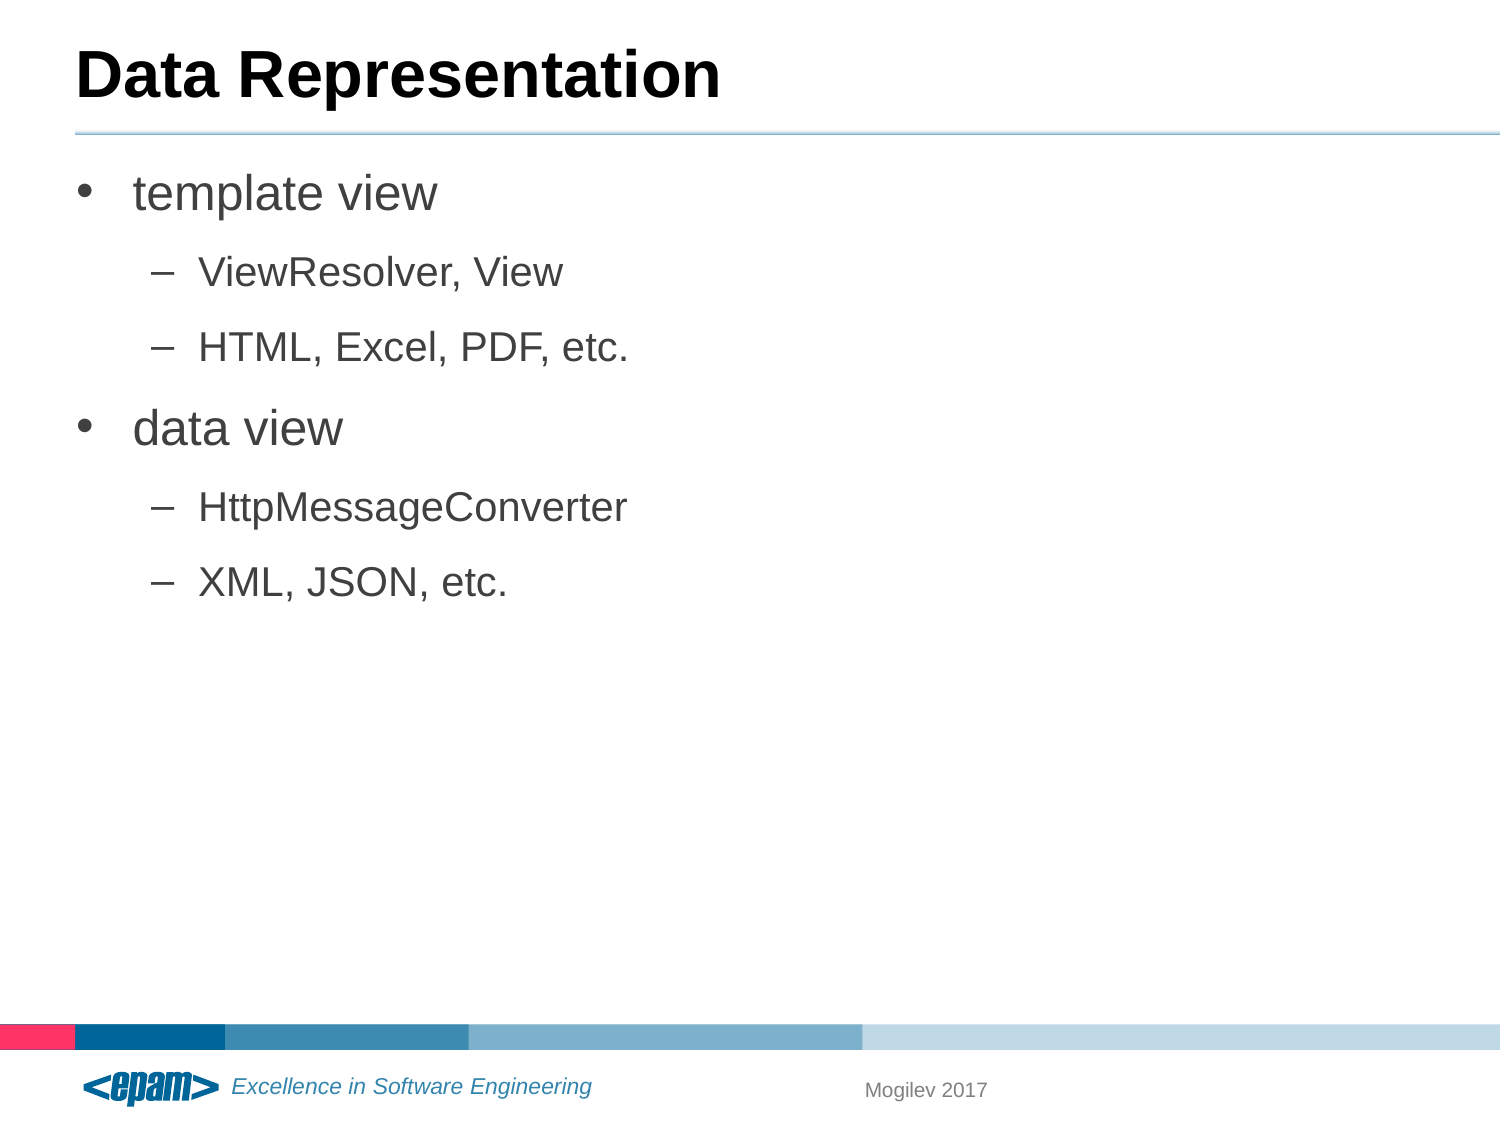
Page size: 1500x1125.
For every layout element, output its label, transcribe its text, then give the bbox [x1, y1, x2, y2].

list template view ViewResolver, View HTML, Excel, PDF, etc. data view HttpMessageConverter XML, JSON, etc. [61, 152, 1442, 1003]
title Data Representation [75, 45, 1500, 135]
footer Mogilev 2017 [849, 1069, 1350, 1125]
